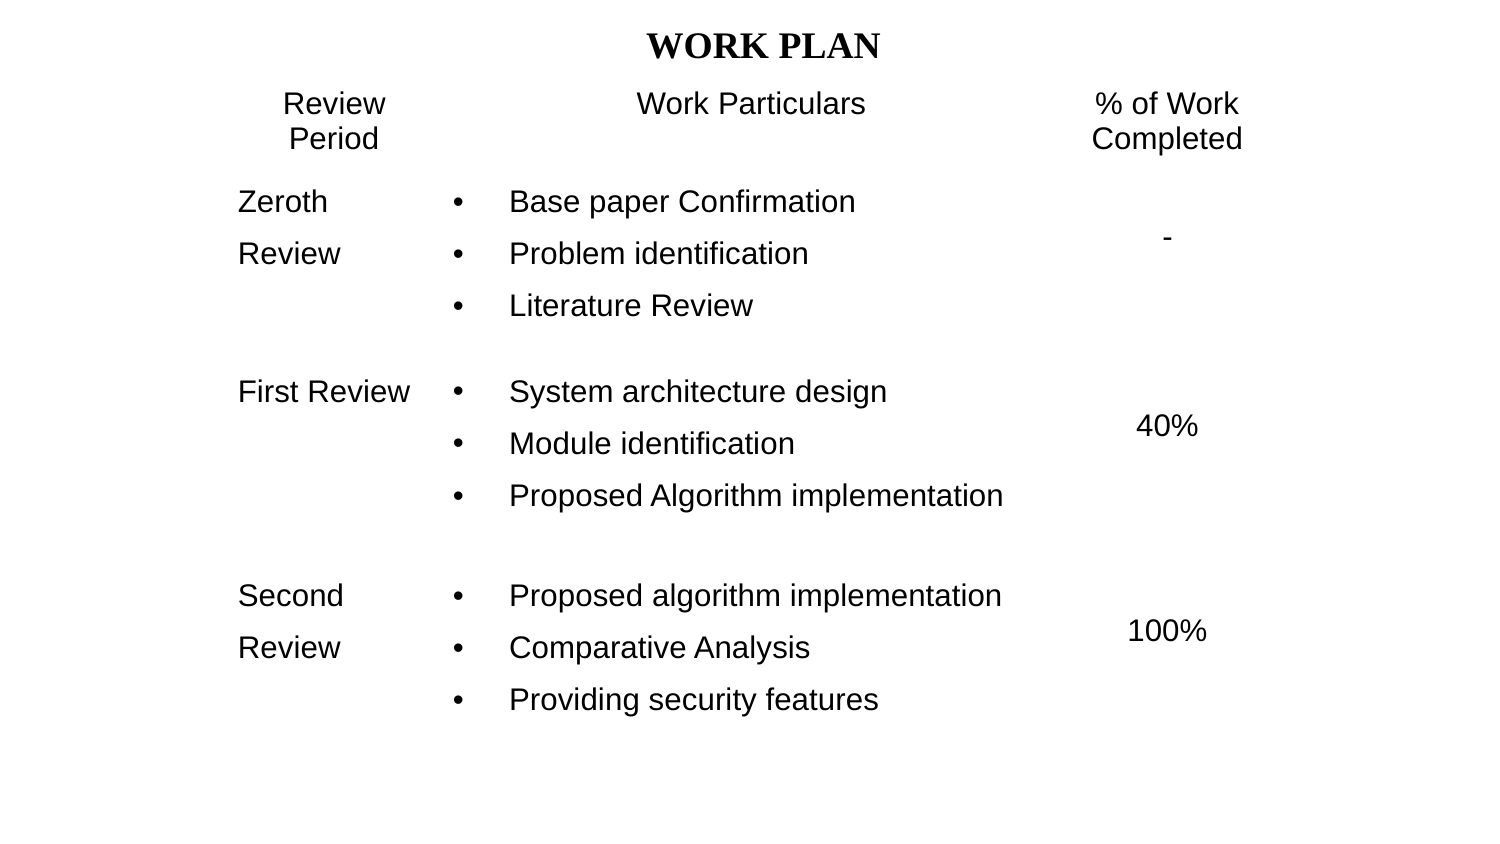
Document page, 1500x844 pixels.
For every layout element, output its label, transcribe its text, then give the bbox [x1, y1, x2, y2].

table_cell Base paper Confirmation Problem identification Literature Review [442, 162, 1062, 351]
table_cell Second Review [227, 555, 442, 723]
table_cell - [1062, 162, 1273, 351]
table_cell System architecture design Module identification Proposed Algorithm implementation [442, 351, 1062, 555]
table_header % of Work Completed [1062, 81, 1273, 162]
table_header Review Period [227, 81, 442, 162]
table_cell First Review [227, 351, 442, 555]
table_header Work Particulars [442, 81, 1062, 162]
title WORK PLAN [332, 5, 1195, 81]
table_cell 100% [1062, 555, 1273, 723]
table_cell 40% [1062, 351, 1273, 555]
table_cell Zeroth Review [227, 162, 442, 351]
table_cell Proposed algorithm implementation Comparative Analysis Providing security features [442, 555, 1062, 723]
